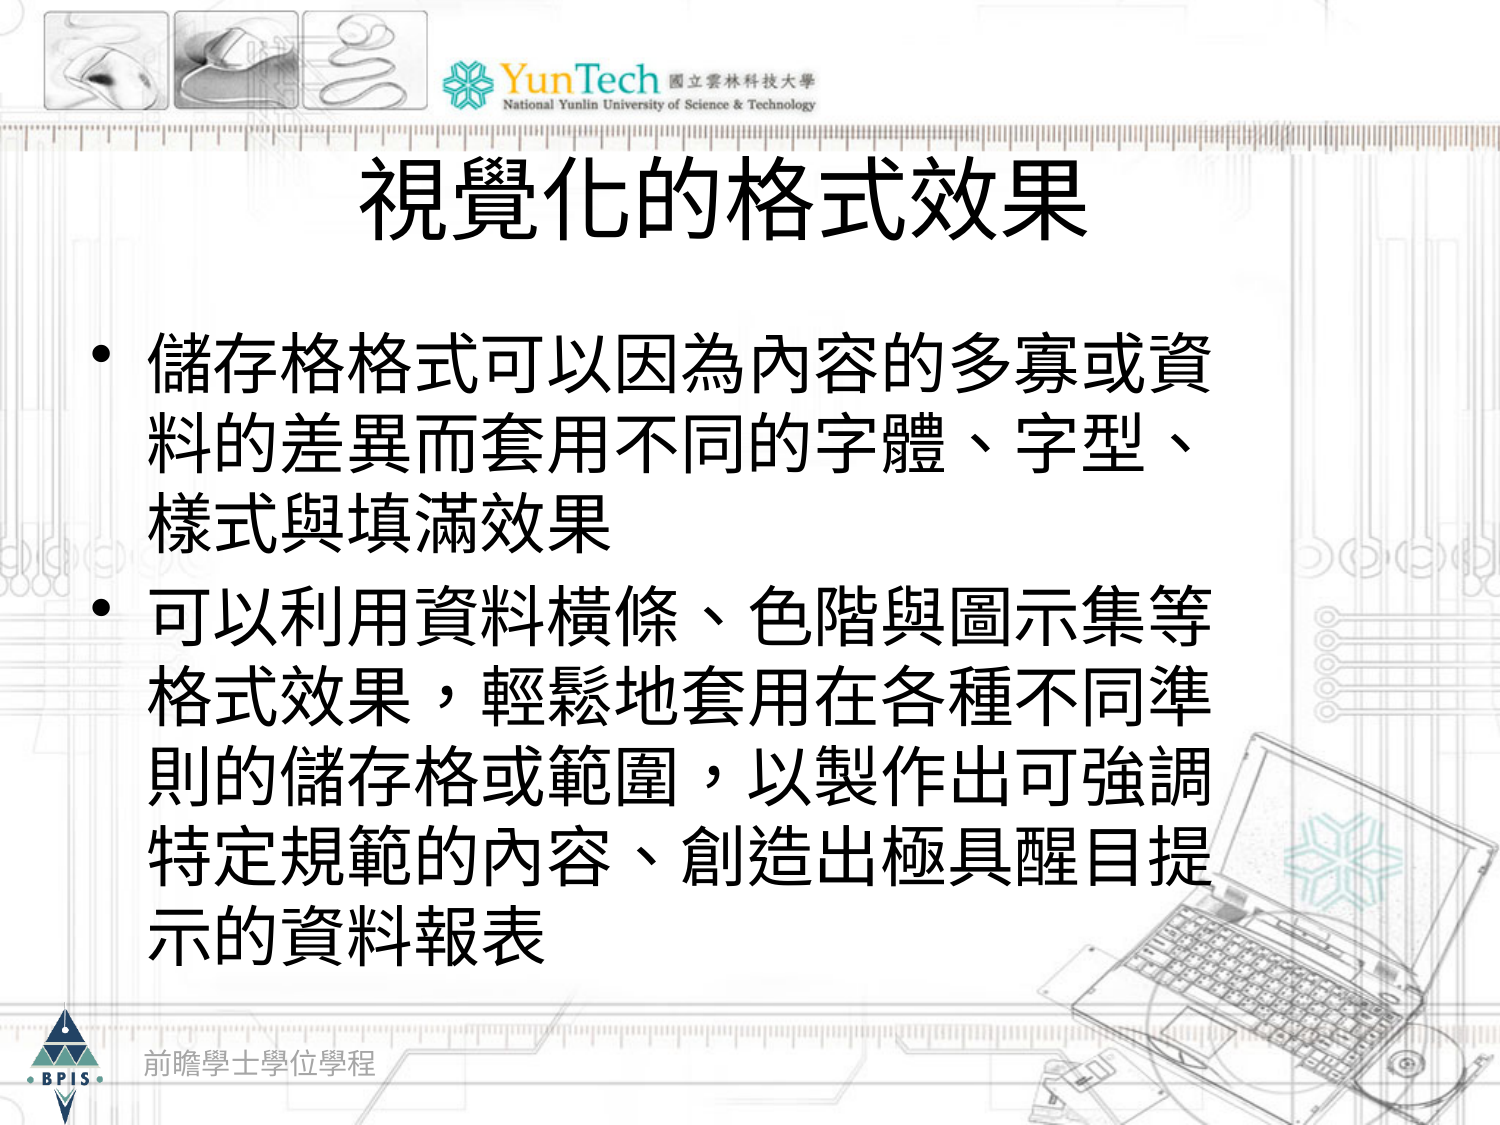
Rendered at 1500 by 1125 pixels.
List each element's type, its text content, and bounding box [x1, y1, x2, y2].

list 儲存格格式可以因為內容的多寡或資料的差異而套用不同的字體、字型、樣式與填滿效果 可以利用資料橫條、色階與圖示集等格式效果，輕鬆地套用在各種不同準則的儲存格或範圍，以製作出可強調特定規範的內容、創造出極具醒目提示的資料報表 [75, 314, 1247, 941]
title 視覺化的格式效果 [49, 103, 1400, 291]
picture [0, 0, 1500, 1125]
